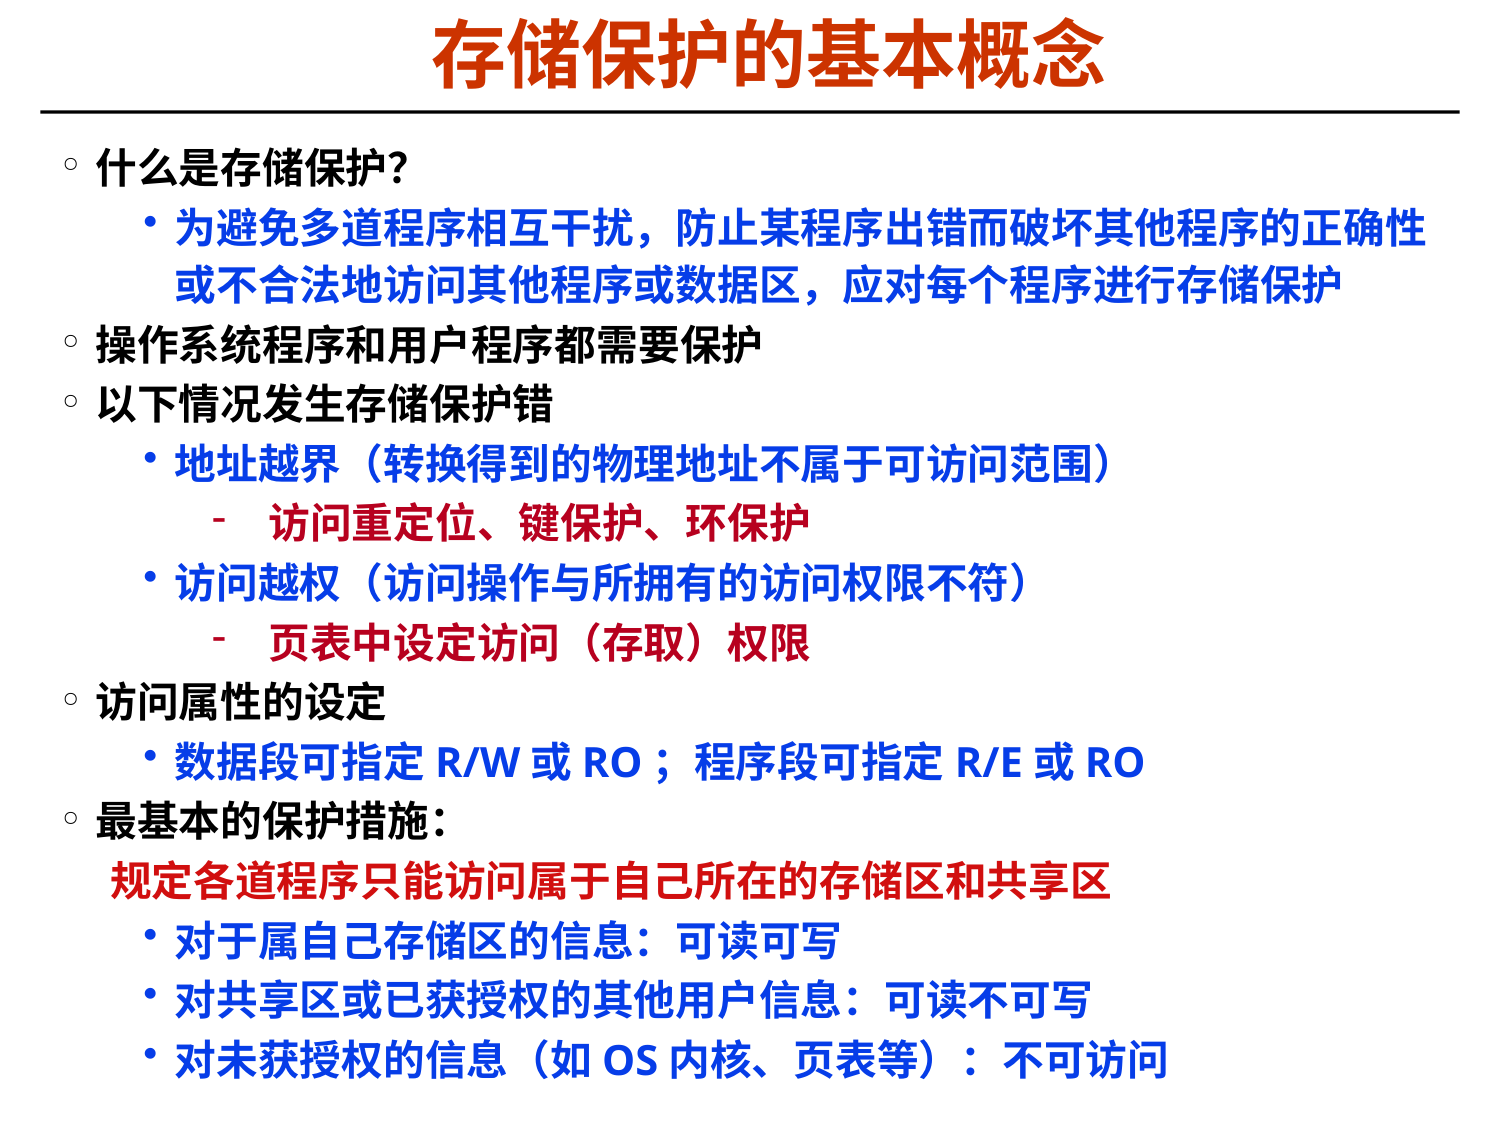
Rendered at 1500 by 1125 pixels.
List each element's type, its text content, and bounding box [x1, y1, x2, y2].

title 存储保护的基本概念 [124, 8, 1414, 110]
list 什么是存储保护？ 为避免多道程序相互干扰，防止某程序出错而破坏其他程序的正确性或不合法地访问其他程序或数据区，应对每个程序进行存储保护 操作系统程序和用户程序都需要保护 以下情况发生存储保护错 地址越界（转换得到的物理地址不属于可访问范围） 访问重定位、键保护、环保护 访问越权（访问操作与所拥有的访问权限不符） 页表中设定访问（存取）权限 访问属性的设定 数据段可指定R/W或RO；程序段可指定R/E或RO 最基本的保护措施： 规定各道程序只能访问属于自己所在的存储区和共享区 对于属自己存储区的信息：可读可写 对共享区或已获授权的其他用户信息：可读不可写 对未获授权的信息（如OS内核、页表等）：不可访问 [46, 126, 1463, 1100]
